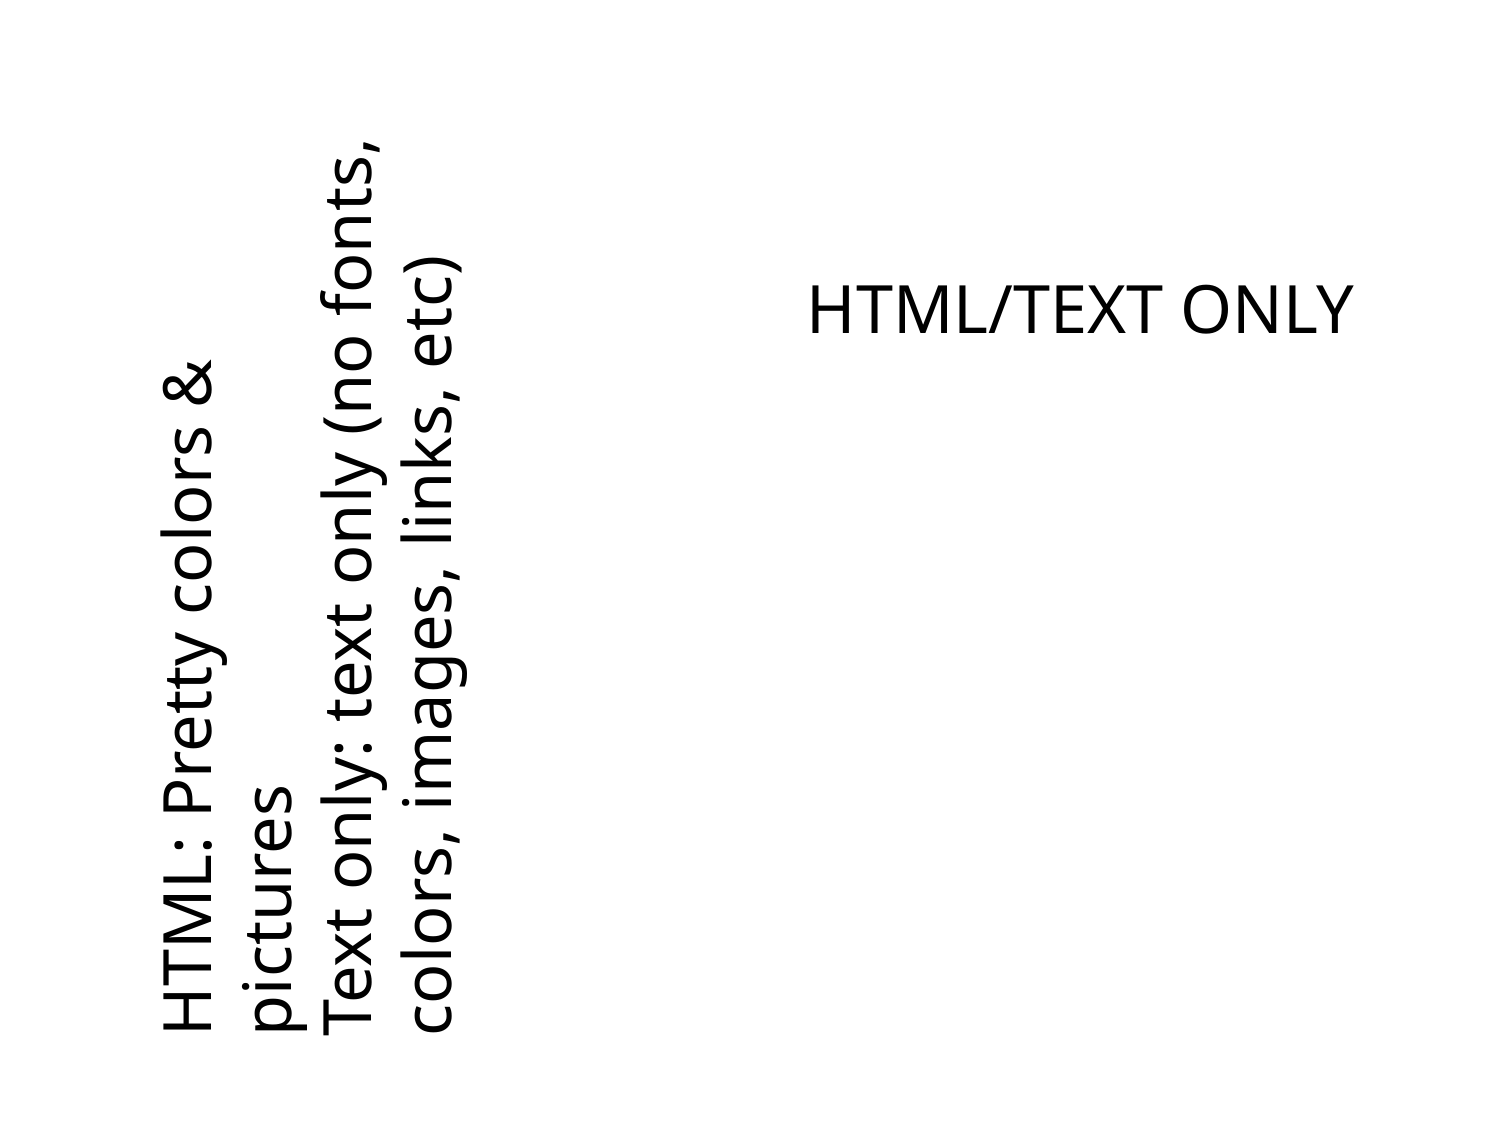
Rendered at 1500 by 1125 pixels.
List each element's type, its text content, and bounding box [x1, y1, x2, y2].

title HTML/TEXT ONLY [774, 162, 1388, 451]
text_box HTML: Pretty colors & pictures Text only: text only (no fonts, colors, images, links, etc) [136, 114, 670, 1051]
